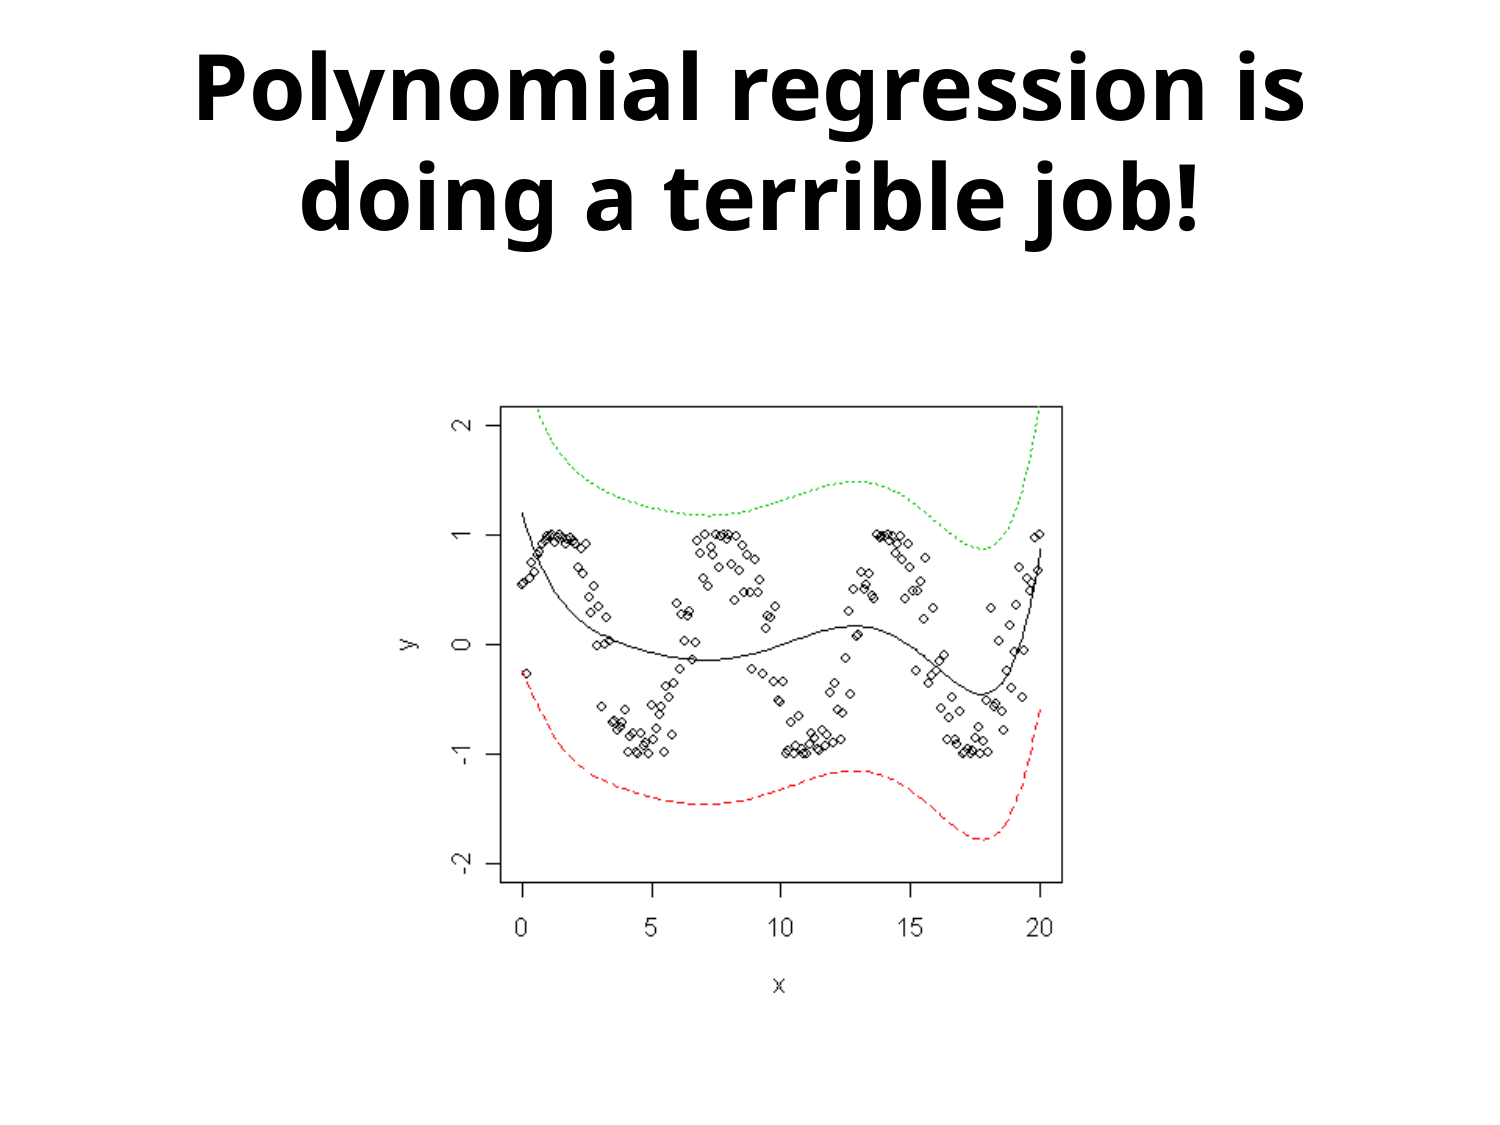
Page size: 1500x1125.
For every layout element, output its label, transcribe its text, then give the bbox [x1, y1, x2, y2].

picture [386, 292, 1122, 1026]
text_box Polynomial regression is doing a terrible job! [74, 21, 1425, 257]
